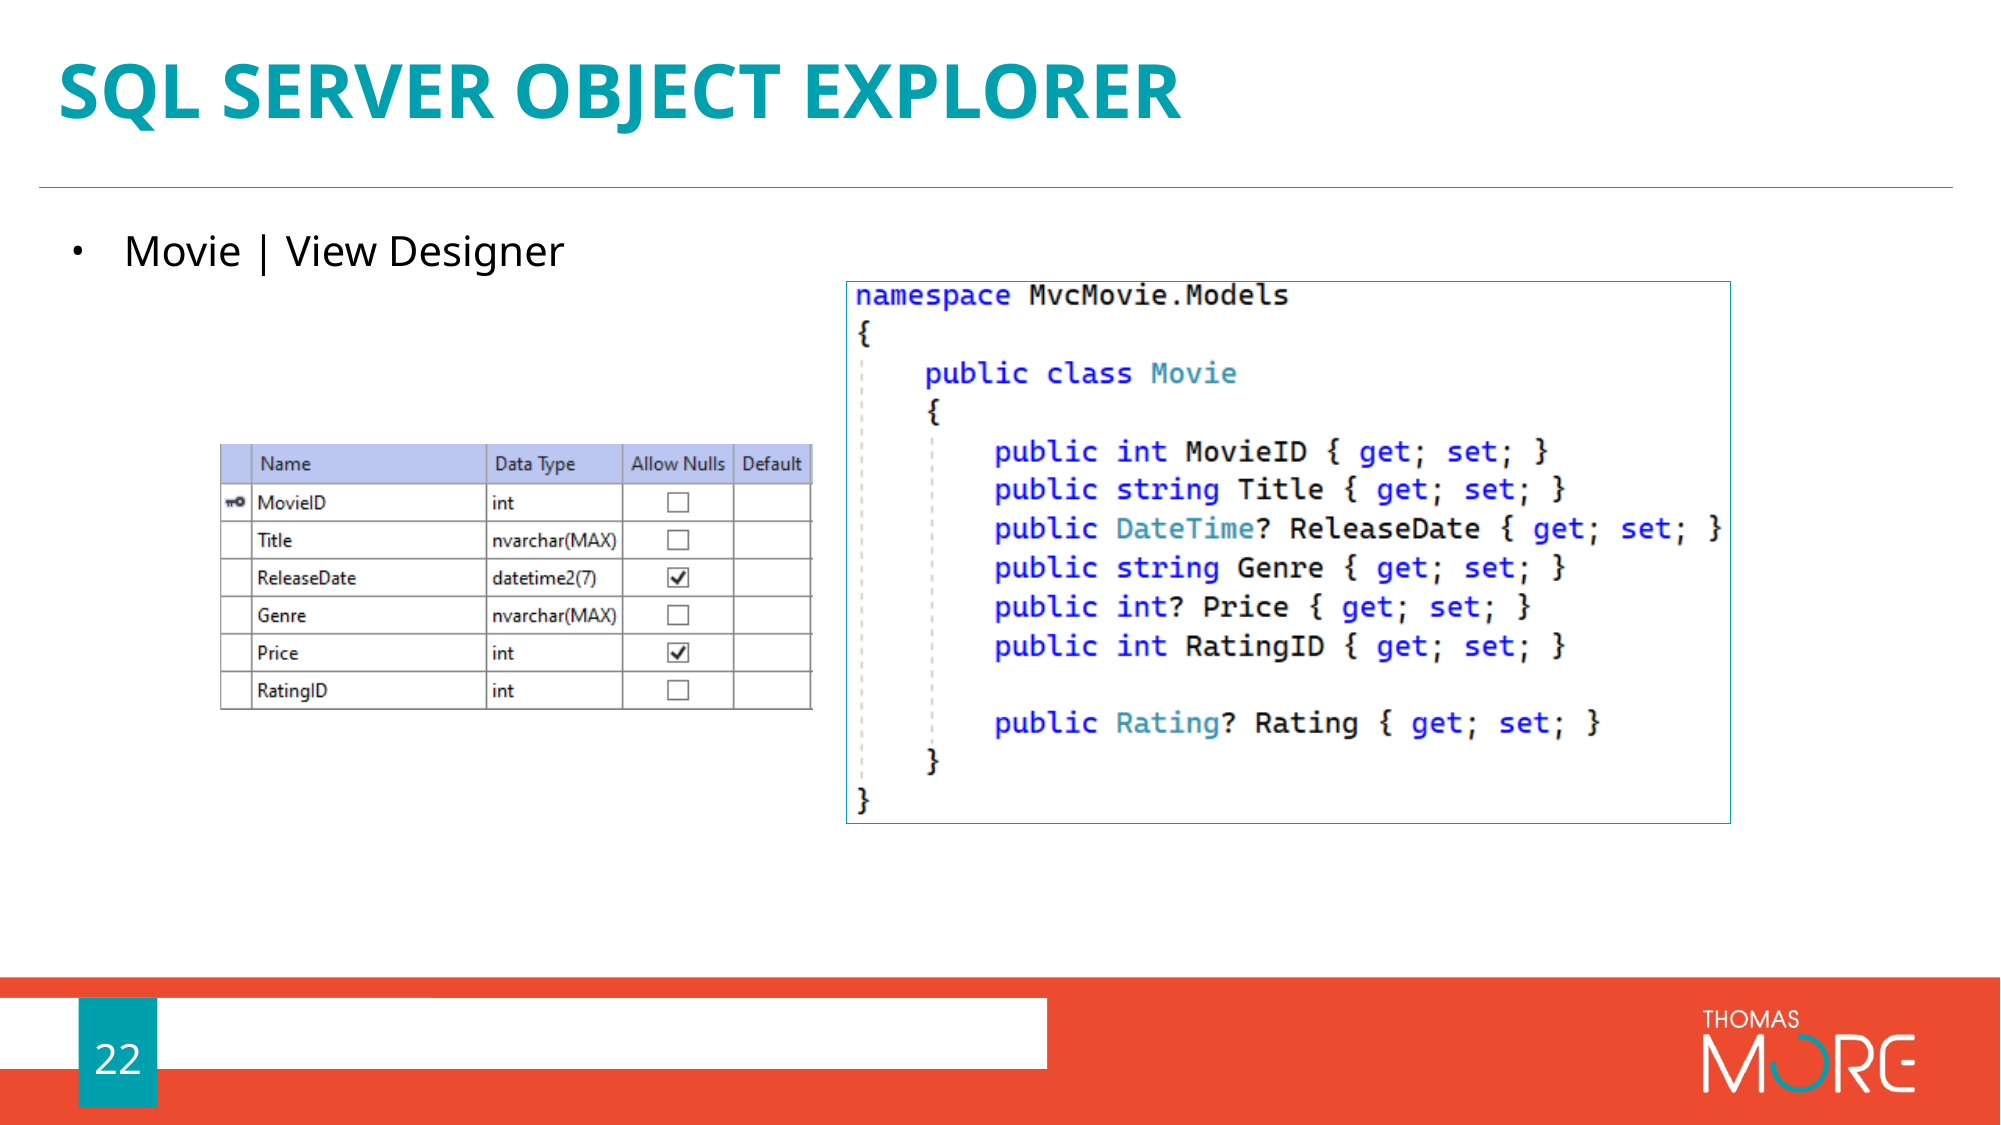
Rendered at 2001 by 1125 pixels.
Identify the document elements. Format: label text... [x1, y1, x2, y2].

list Movie | View Designer [0, 188, 2000, 916]
footer [165, 998, 1048, 1069]
picture [220, 444, 813, 711]
picture [846, 280, 1731, 824]
title Sql Server Object Explorer [0, 0, 2000, 188]
slide_number 22 [78, 998, 158, 1108]
picture [1673, 980, 1944, 1122]
